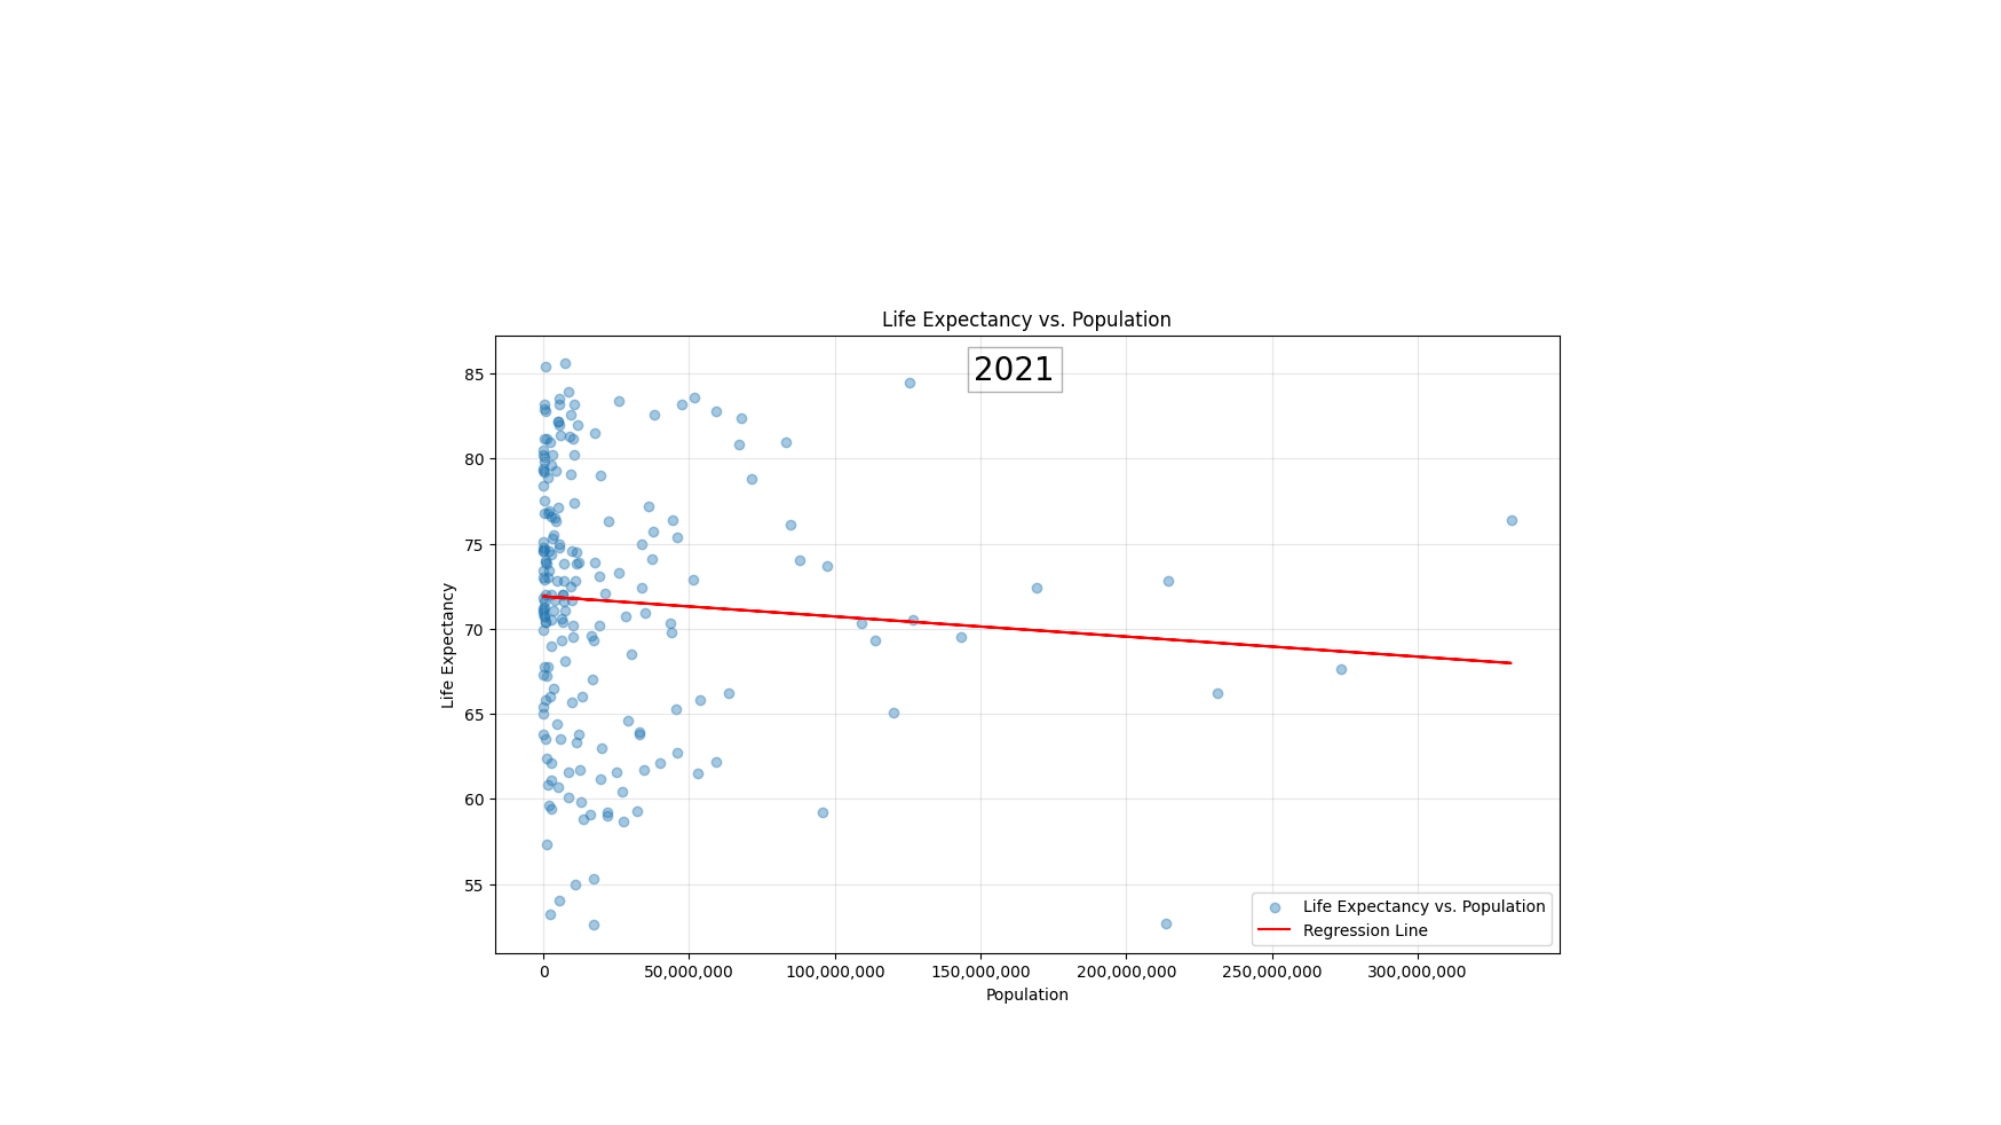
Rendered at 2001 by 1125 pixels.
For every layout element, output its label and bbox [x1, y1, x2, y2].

list [430, 299, 1570, 1014]
